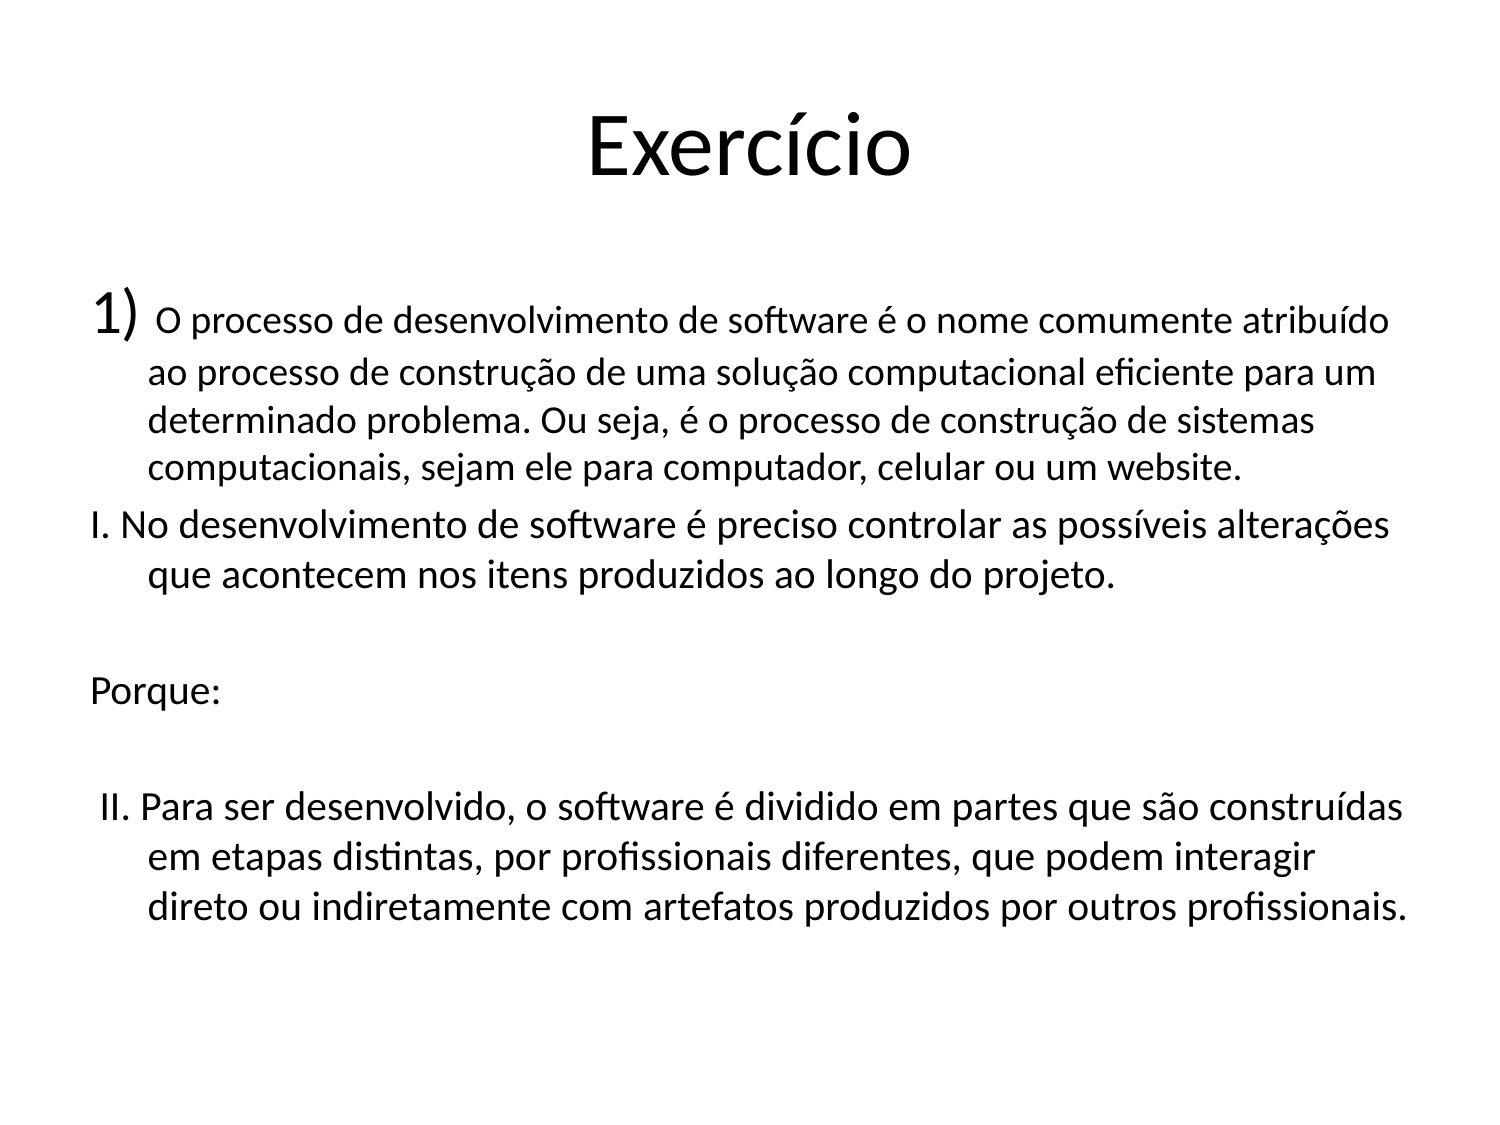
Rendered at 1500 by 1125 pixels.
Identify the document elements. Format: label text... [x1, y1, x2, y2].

title Exercício [75, 45, 1425, 233]
list 1) O processo de desenvolvimento de software é o nome comumente atribuído ao processo de construção de uma solução computacional eficiente para um determinado problema. Ou seja, é o processo de construção de sistemas computacionais, sejam ele para computador, celular ou um website. I. No desenvolvimento de software é preciso controlar as possíveis alterações que acontecem nos itens produzidos ao longo do projeto. Porque: II. Para ser desenvolvido, o software é dividido em partes que são construídas em etapas distintas, por profissionais diferentes, que podem interagir direto ou indiretamente com artefatos produzidos por outros profissionais. [75, 262, 1425, 1005]
